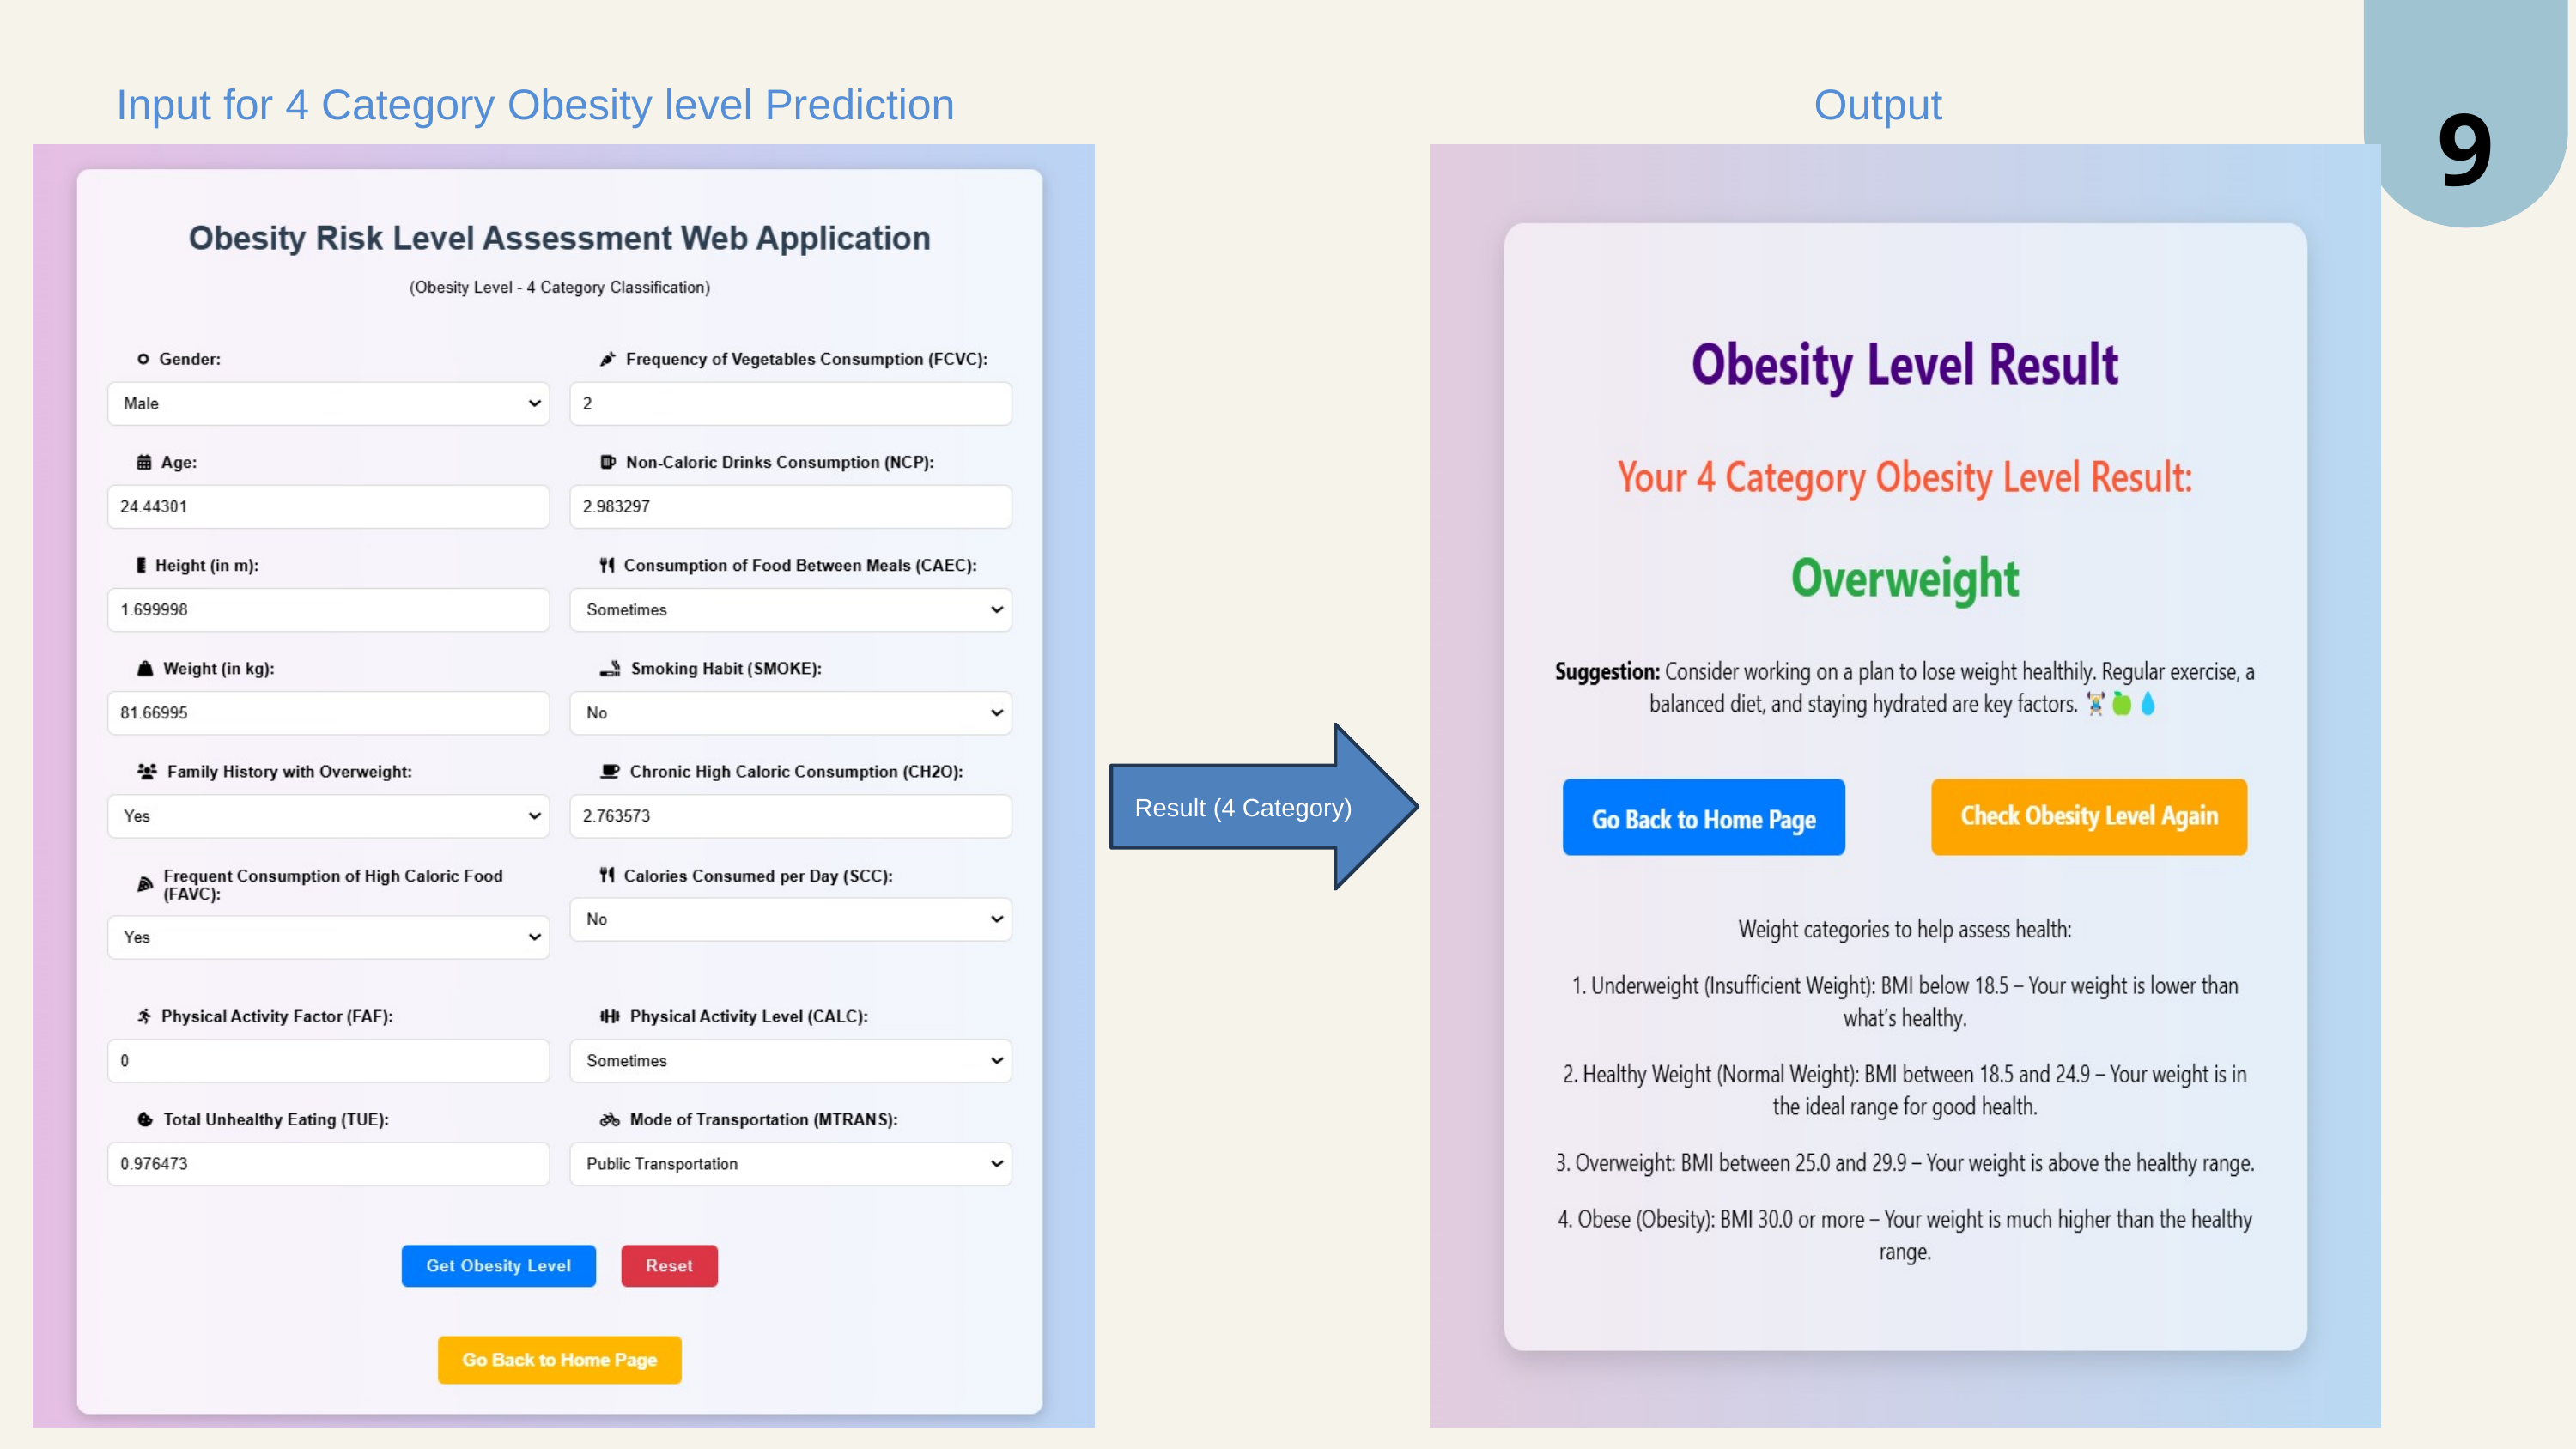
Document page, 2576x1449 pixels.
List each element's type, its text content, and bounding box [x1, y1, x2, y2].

picture [32, 144, 1096, 1428]
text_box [2355, 0, 2576, 228]
picture [1430, 144, 2381, 1428]
text_box Result (4 Category) [1109, 722, 1420, 891]
text_box Input for 4 Category Obesity level Prediction [103, 70, 972, 135]
text_box Output [1801, 70, 2351, 135]
